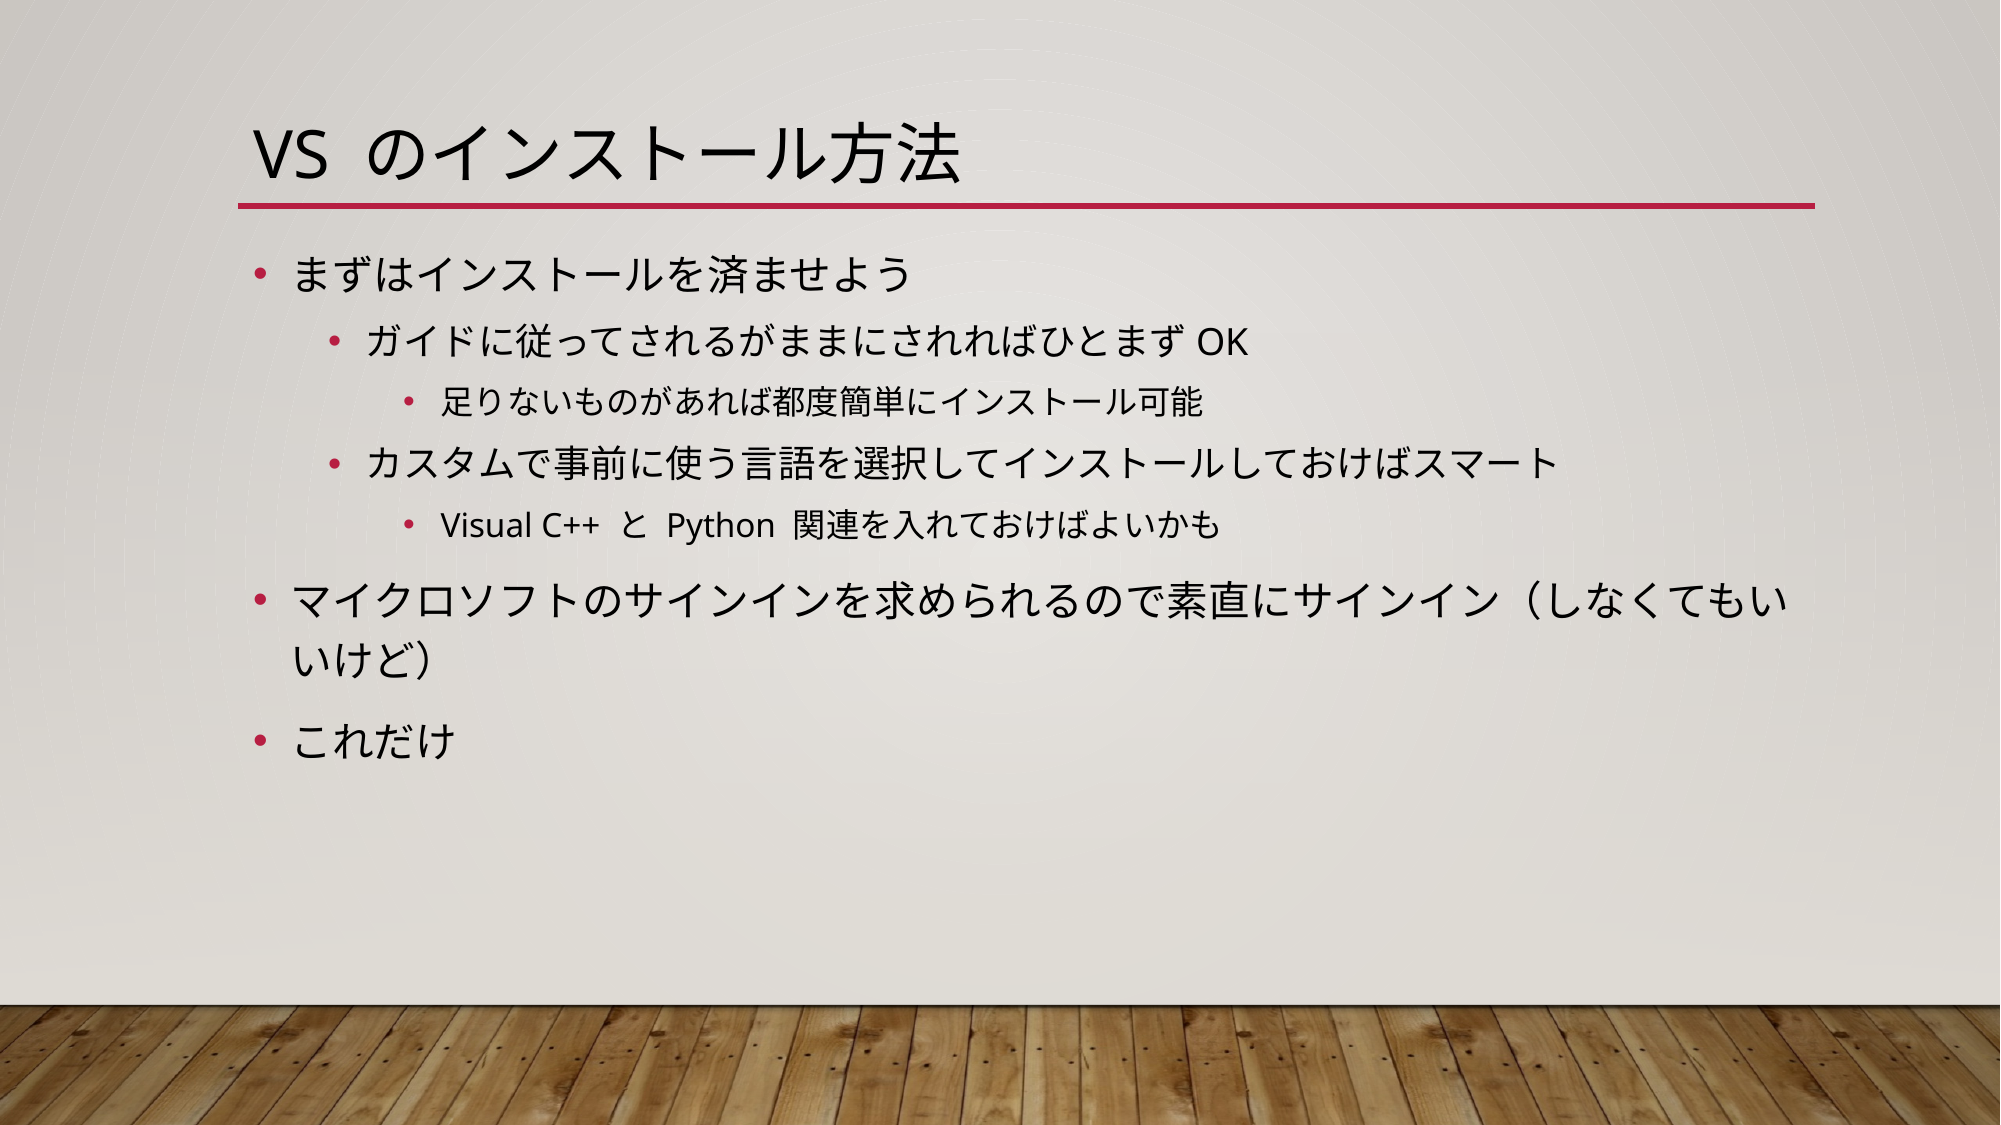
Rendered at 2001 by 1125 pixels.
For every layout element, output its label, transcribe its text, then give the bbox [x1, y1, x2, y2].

list まずはインストールを済ませよう ガイドに従ってされるがままにされればひとまずOK 足りないものがあれば都度簡単にインストール可能 カスタムで事前に使う言語を選択してインストールしておけばスマート Visual C++ と Python 関連を入れておけばよいかも マイクロソフトのサインインを求められるので素直にサインイン（しなくてもいいけど） これだけ [238, 230, 1814, 897]
title VS のインストール方法 [238, 113, 1814, 206]
picture [0, 1005, 2000, 1125]
